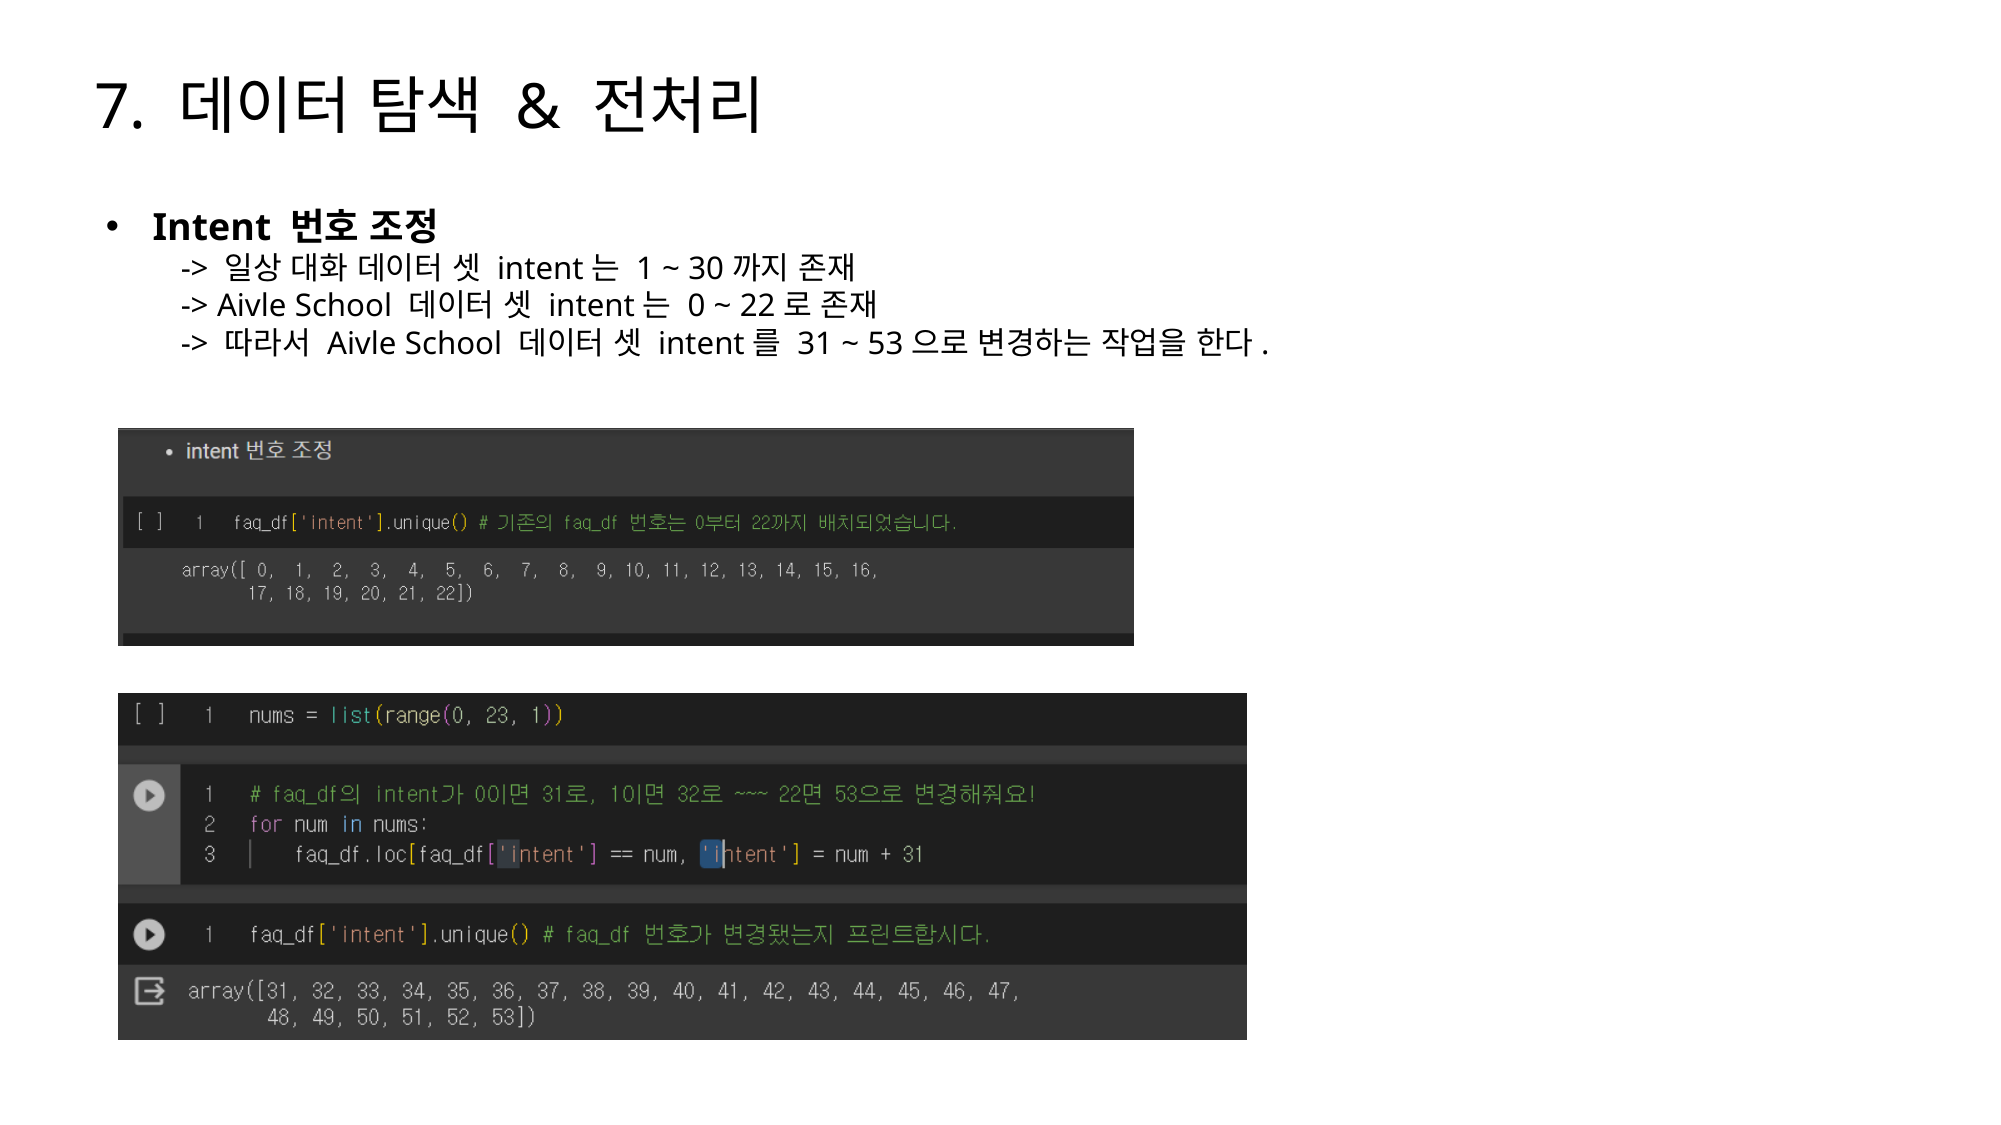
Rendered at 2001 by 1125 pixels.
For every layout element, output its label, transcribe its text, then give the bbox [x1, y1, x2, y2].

picture [118, 693, 1247, 1040]
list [118, 428, 1134, 646]
text_box Intent 번호 조정 -> 일상 대화 데이터 셋 intent는 1 ~ 30까지 존재 -> Aivle School 데이터 셋 intent는 0 ~ 22로 존재 -> 따라서 Aivle School 데이터 셋 intent를 31 ~ 53으로 변경하는 작업을 한다. [91, 195, 1690, 368]
title 7. 데이터 탐색 & 전처리 [79, 0, 1805, 218]
